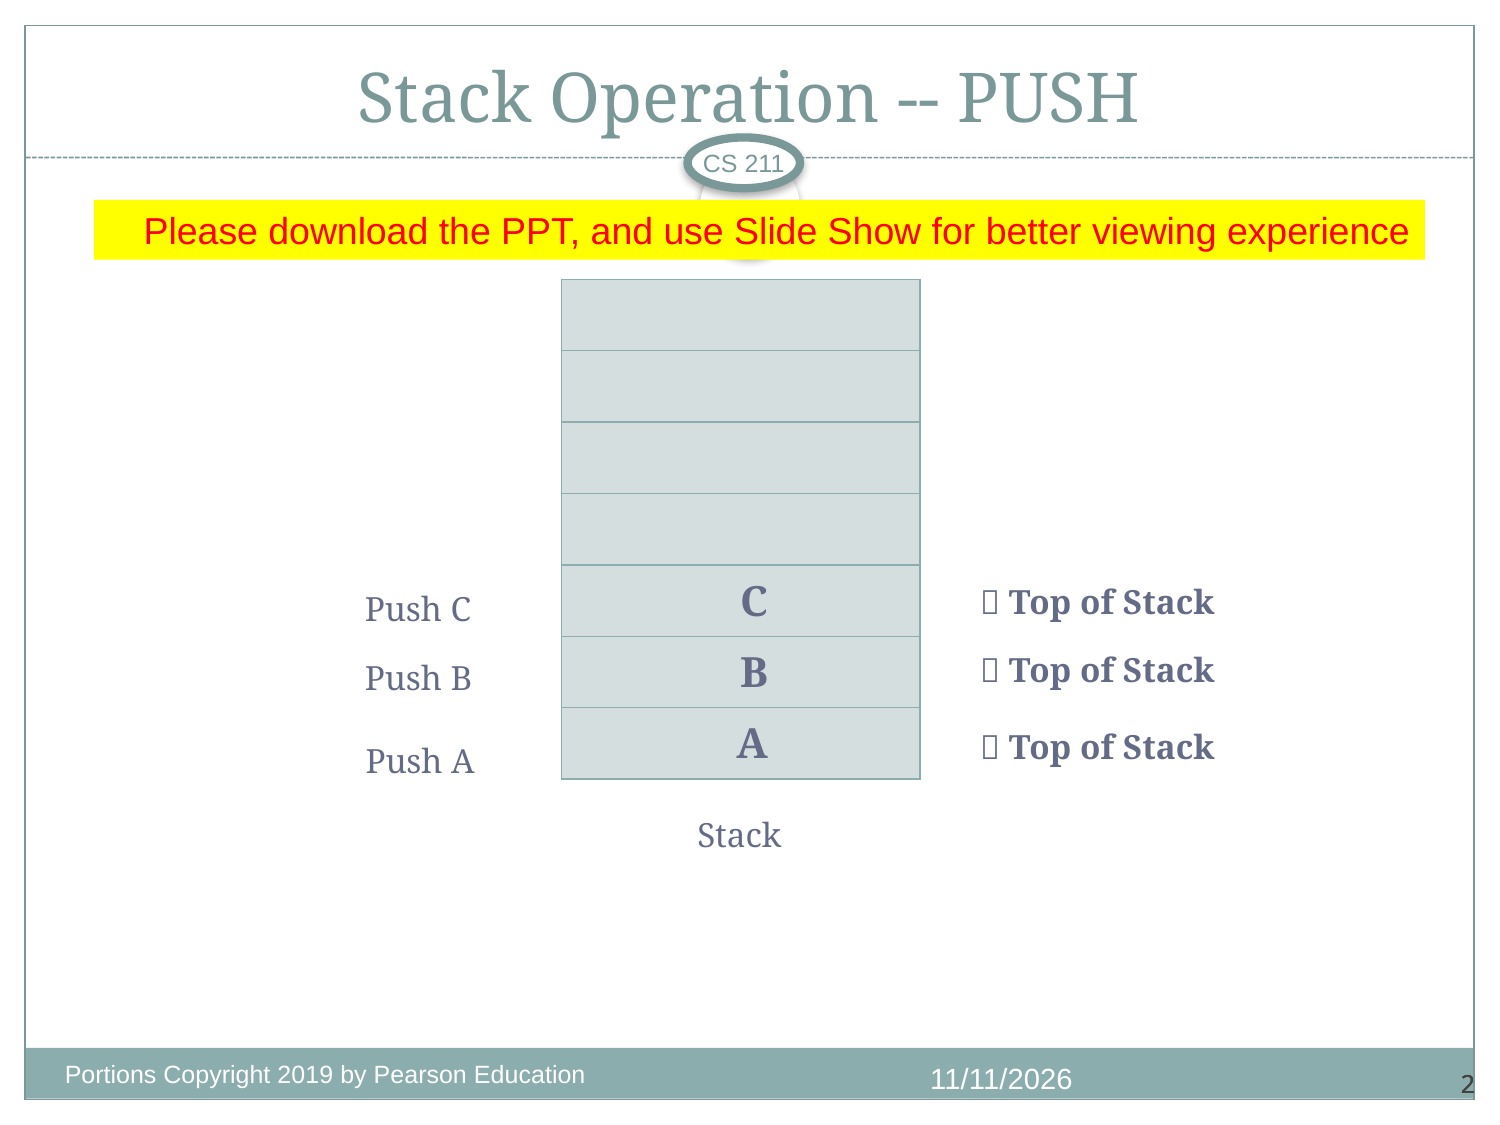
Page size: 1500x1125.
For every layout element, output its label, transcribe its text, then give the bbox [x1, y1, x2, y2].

text_box B [699, 637, 783, 703]
text_box Please download the PPT, and use Slide Show for better viewing experience [93, 199, 1425, 260]
table_cell [562, 351, 919, 421]
text_box A [699, 709, 783, 774]
text_box Push B [349, 650, 717, 705]
footer Portions Copyright 2019 by Pearson Education [50, 1051, 663, 1112]
text_box  Top of Stack [965, 573, 1300, 629]
table_cell [562, 423, 919, 493]
table_cell [562, 637, 919, 707]
text_box Stack [682, 806, 872, 862]
text_box C [699, 567, 783, 632]
table_header [562, 280, 919, 350]
text_box  Top of Stack [965, 718, 1300, 774]
table_cell [562, 708, 919, 778]
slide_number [837, 1052, 1088, 1113]
text_box  Top of Stack [965, 641, 1300, 697]
table_cell [562, 494, 919, 564]
table_cell [562, 566, 919, 636]
title Stack Operation -- PUSH [49, 37, 1450, 144]
slide_number CS 211 [675, 137, 813, 188]
text_box Push A [350, 733, 718, 788]
text_box Push C [349, 580, 717, 636]
